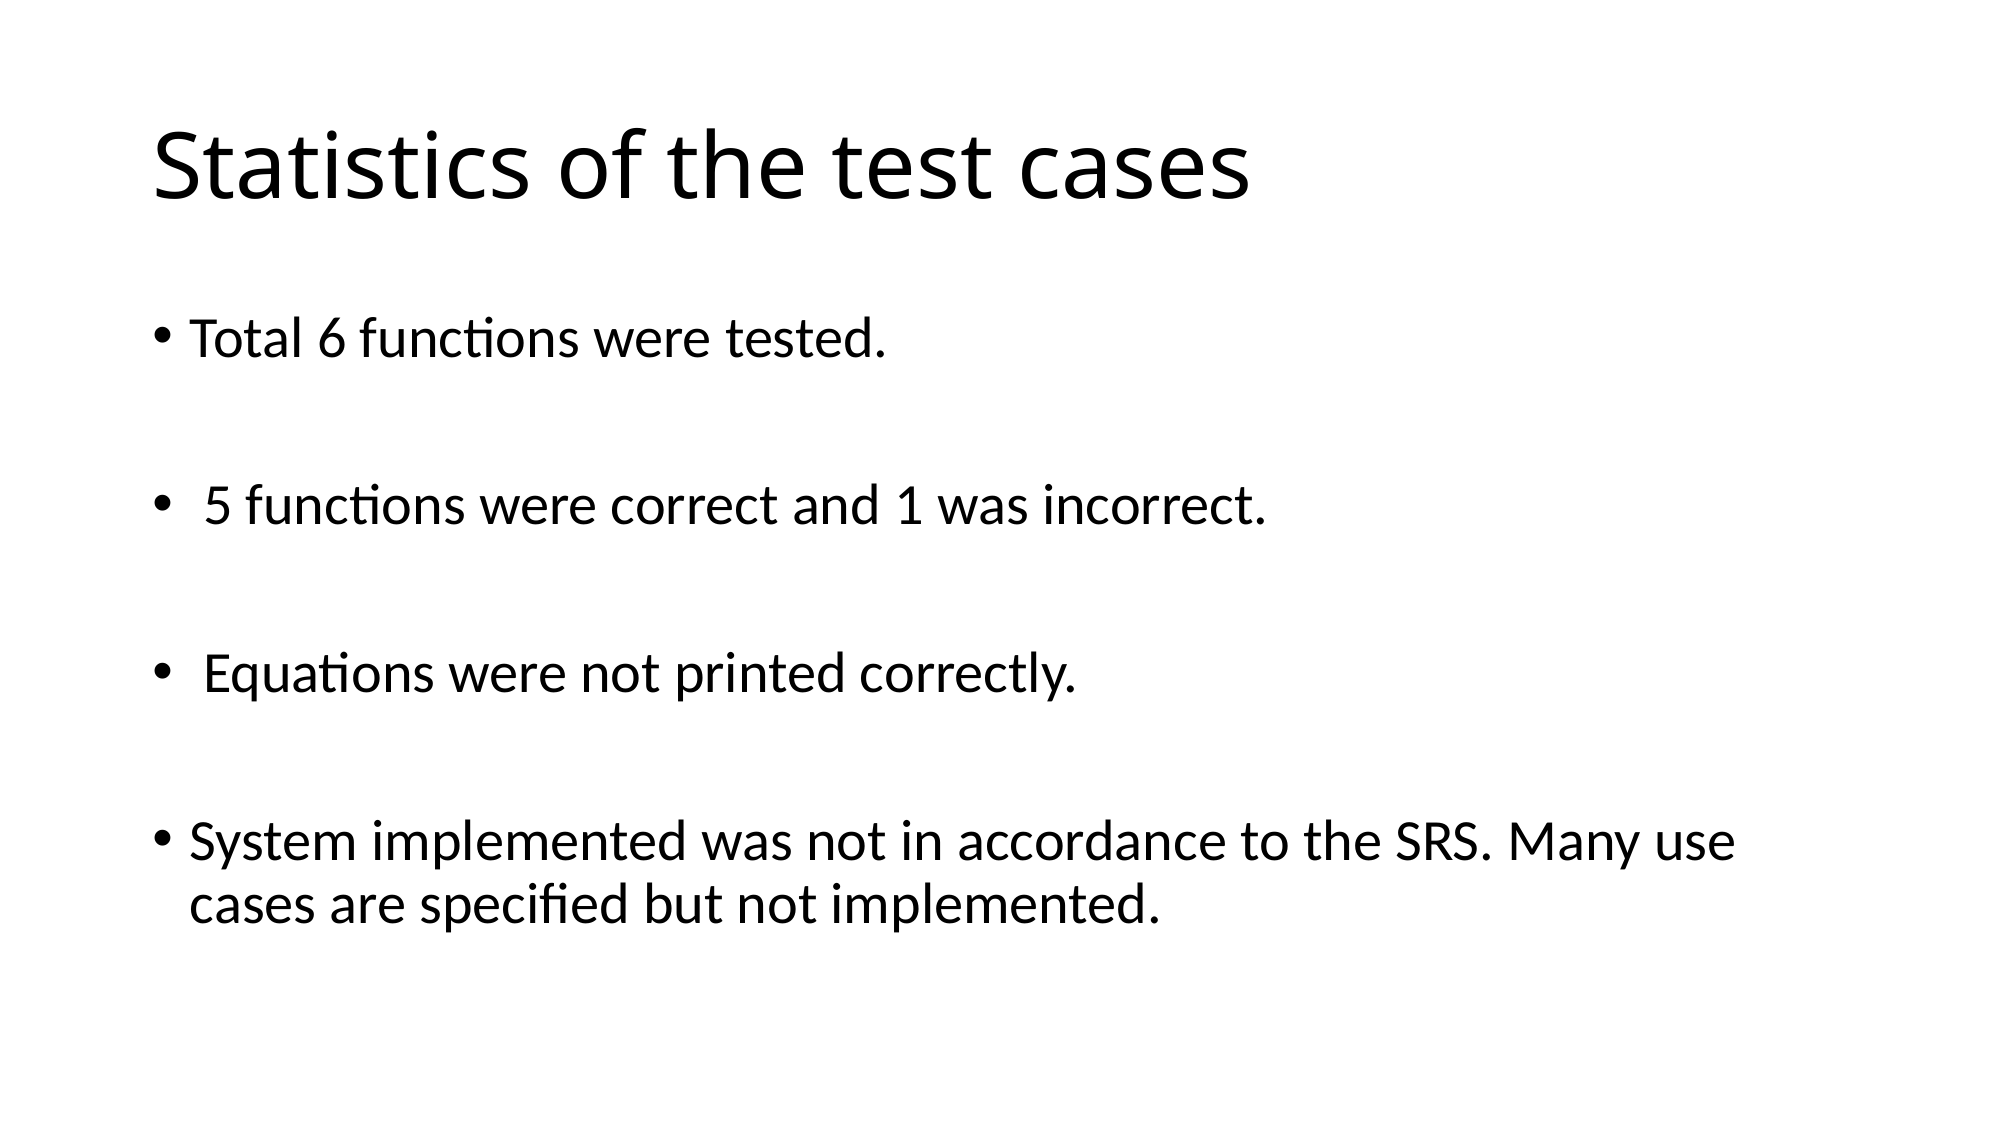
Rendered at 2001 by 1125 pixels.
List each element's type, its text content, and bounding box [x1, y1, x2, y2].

title Statistics of the test cases [137, 59, 1863, 278]
list Total 6 functions were tested. 5 functions were correct and 1 was incorrect. Equations were not printed correctly. System implemented was not in accordance to the SRS. Many use cases are specified but not implemented. [137, 299, 1863, 1014]
